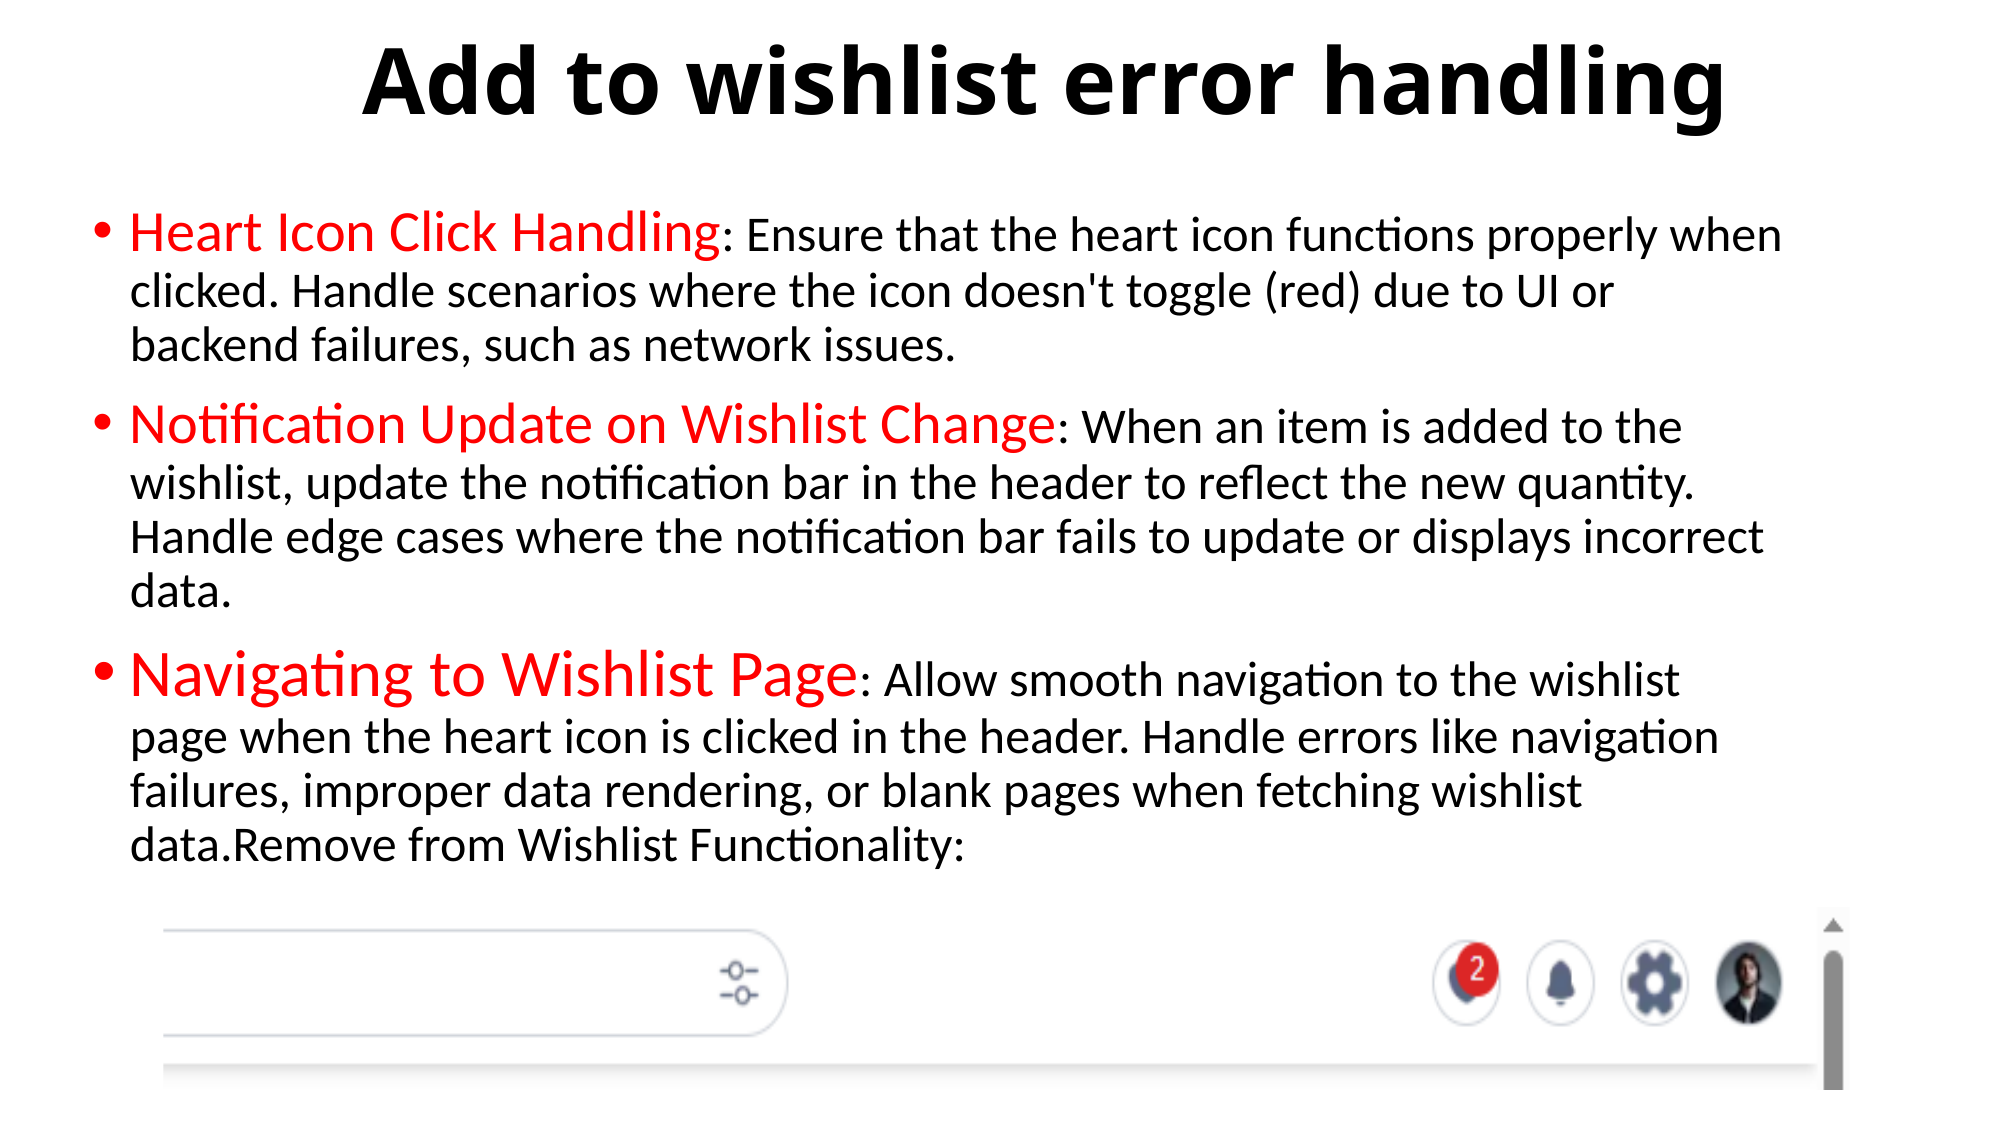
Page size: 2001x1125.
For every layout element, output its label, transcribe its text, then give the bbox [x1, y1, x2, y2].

list Heart Icon Click Handling: Ensure that the heart icon functions properly when clicked. Handle scenarios where the icon doesn't toggle (red) due to UI or backend failures, such as network issues. Notification Update on Wishlist Change: When an item is added to the wishlist, update the notification bar in the header to reflect the new quantity. Handle edge cases where the notification bar fails to update or displays incorrect data. Navigating to Wishlist Page: Allow smooth navigation to the wishlist page when the heart icon is clicked in the header. Handle errors like navigation failures, improper data rendering, or blank pages when fetching wishlist data.Remove from Wishlist Functionality: [77, 193, 1803, 908]
picture [163, 907, 1850, 1090]
title Add to wishlist error handling [347, 0, 2000, 194]
